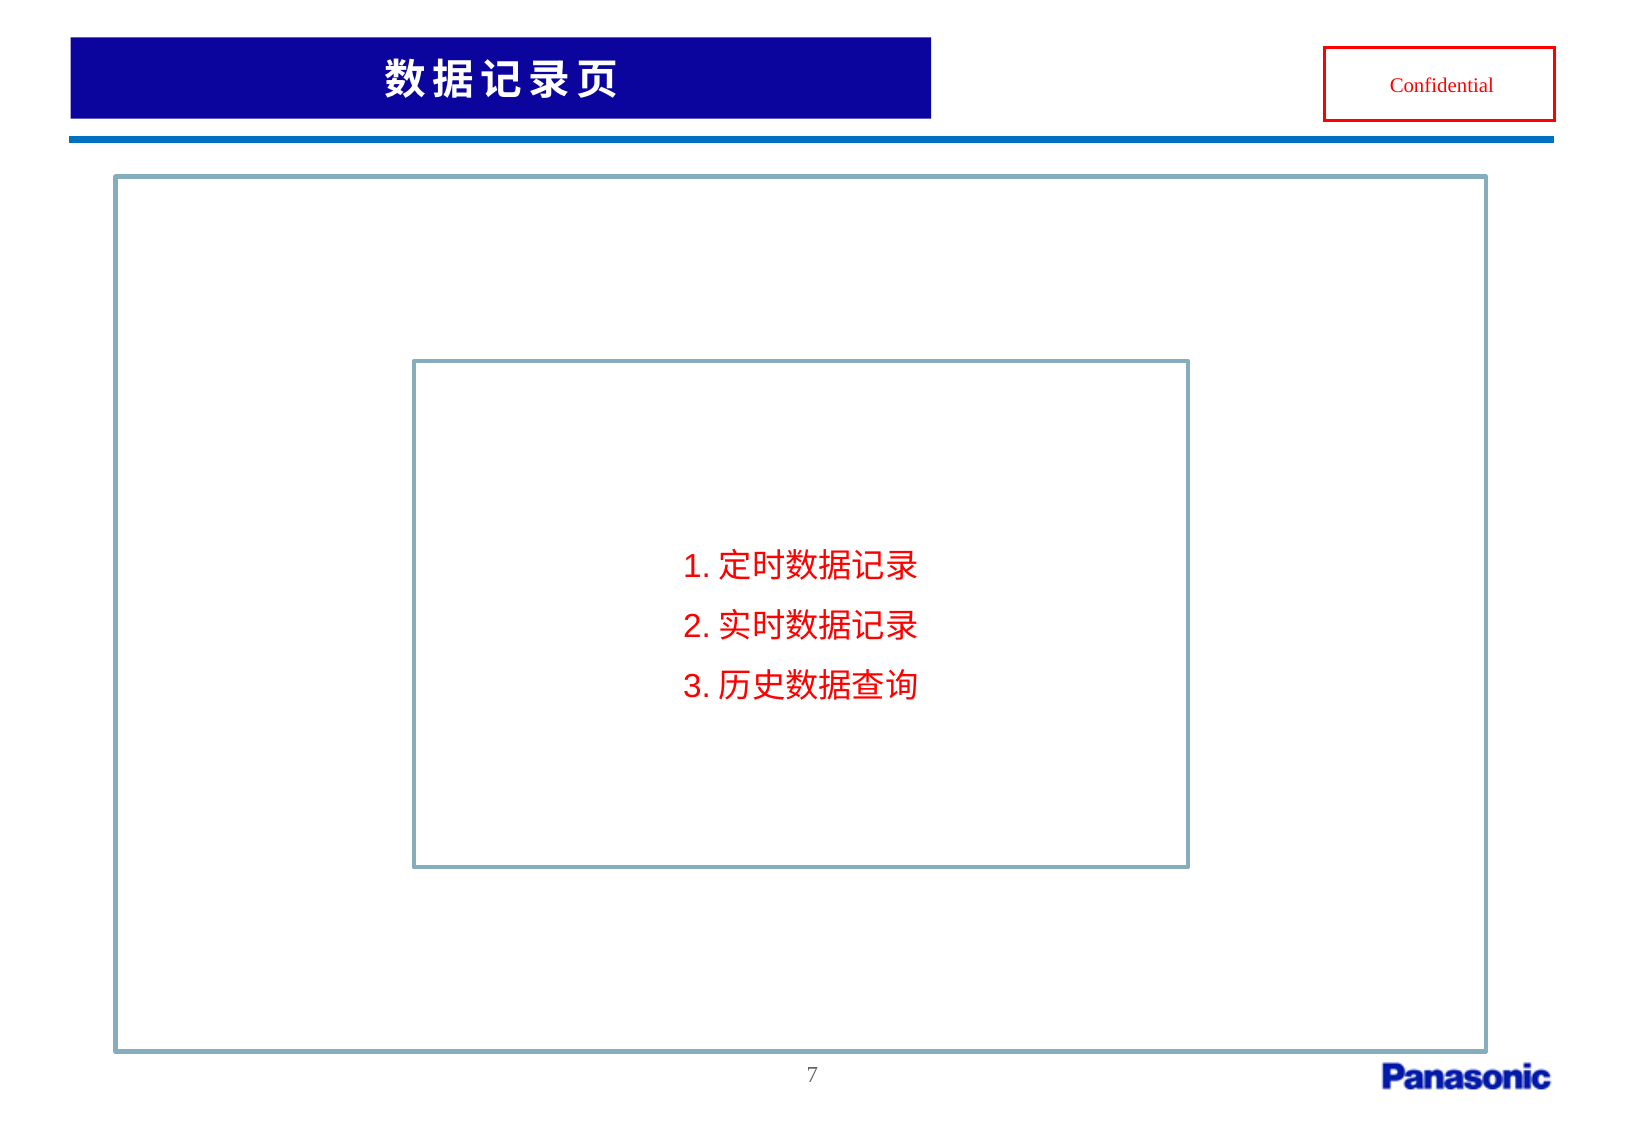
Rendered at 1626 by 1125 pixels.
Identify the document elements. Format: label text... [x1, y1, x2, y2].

text_box 1.定时数据记录 2.实时数据记录 3.历史数据查询 [412, 359, 1190, 869]
slide_number 7 [731, 1050, 894, 1097]
text_box 数据记录页 [69, 35, 933, 121]
picture [1377, 1053, 1555, 1096]
text_box [113, 174, 1488, 1054]
